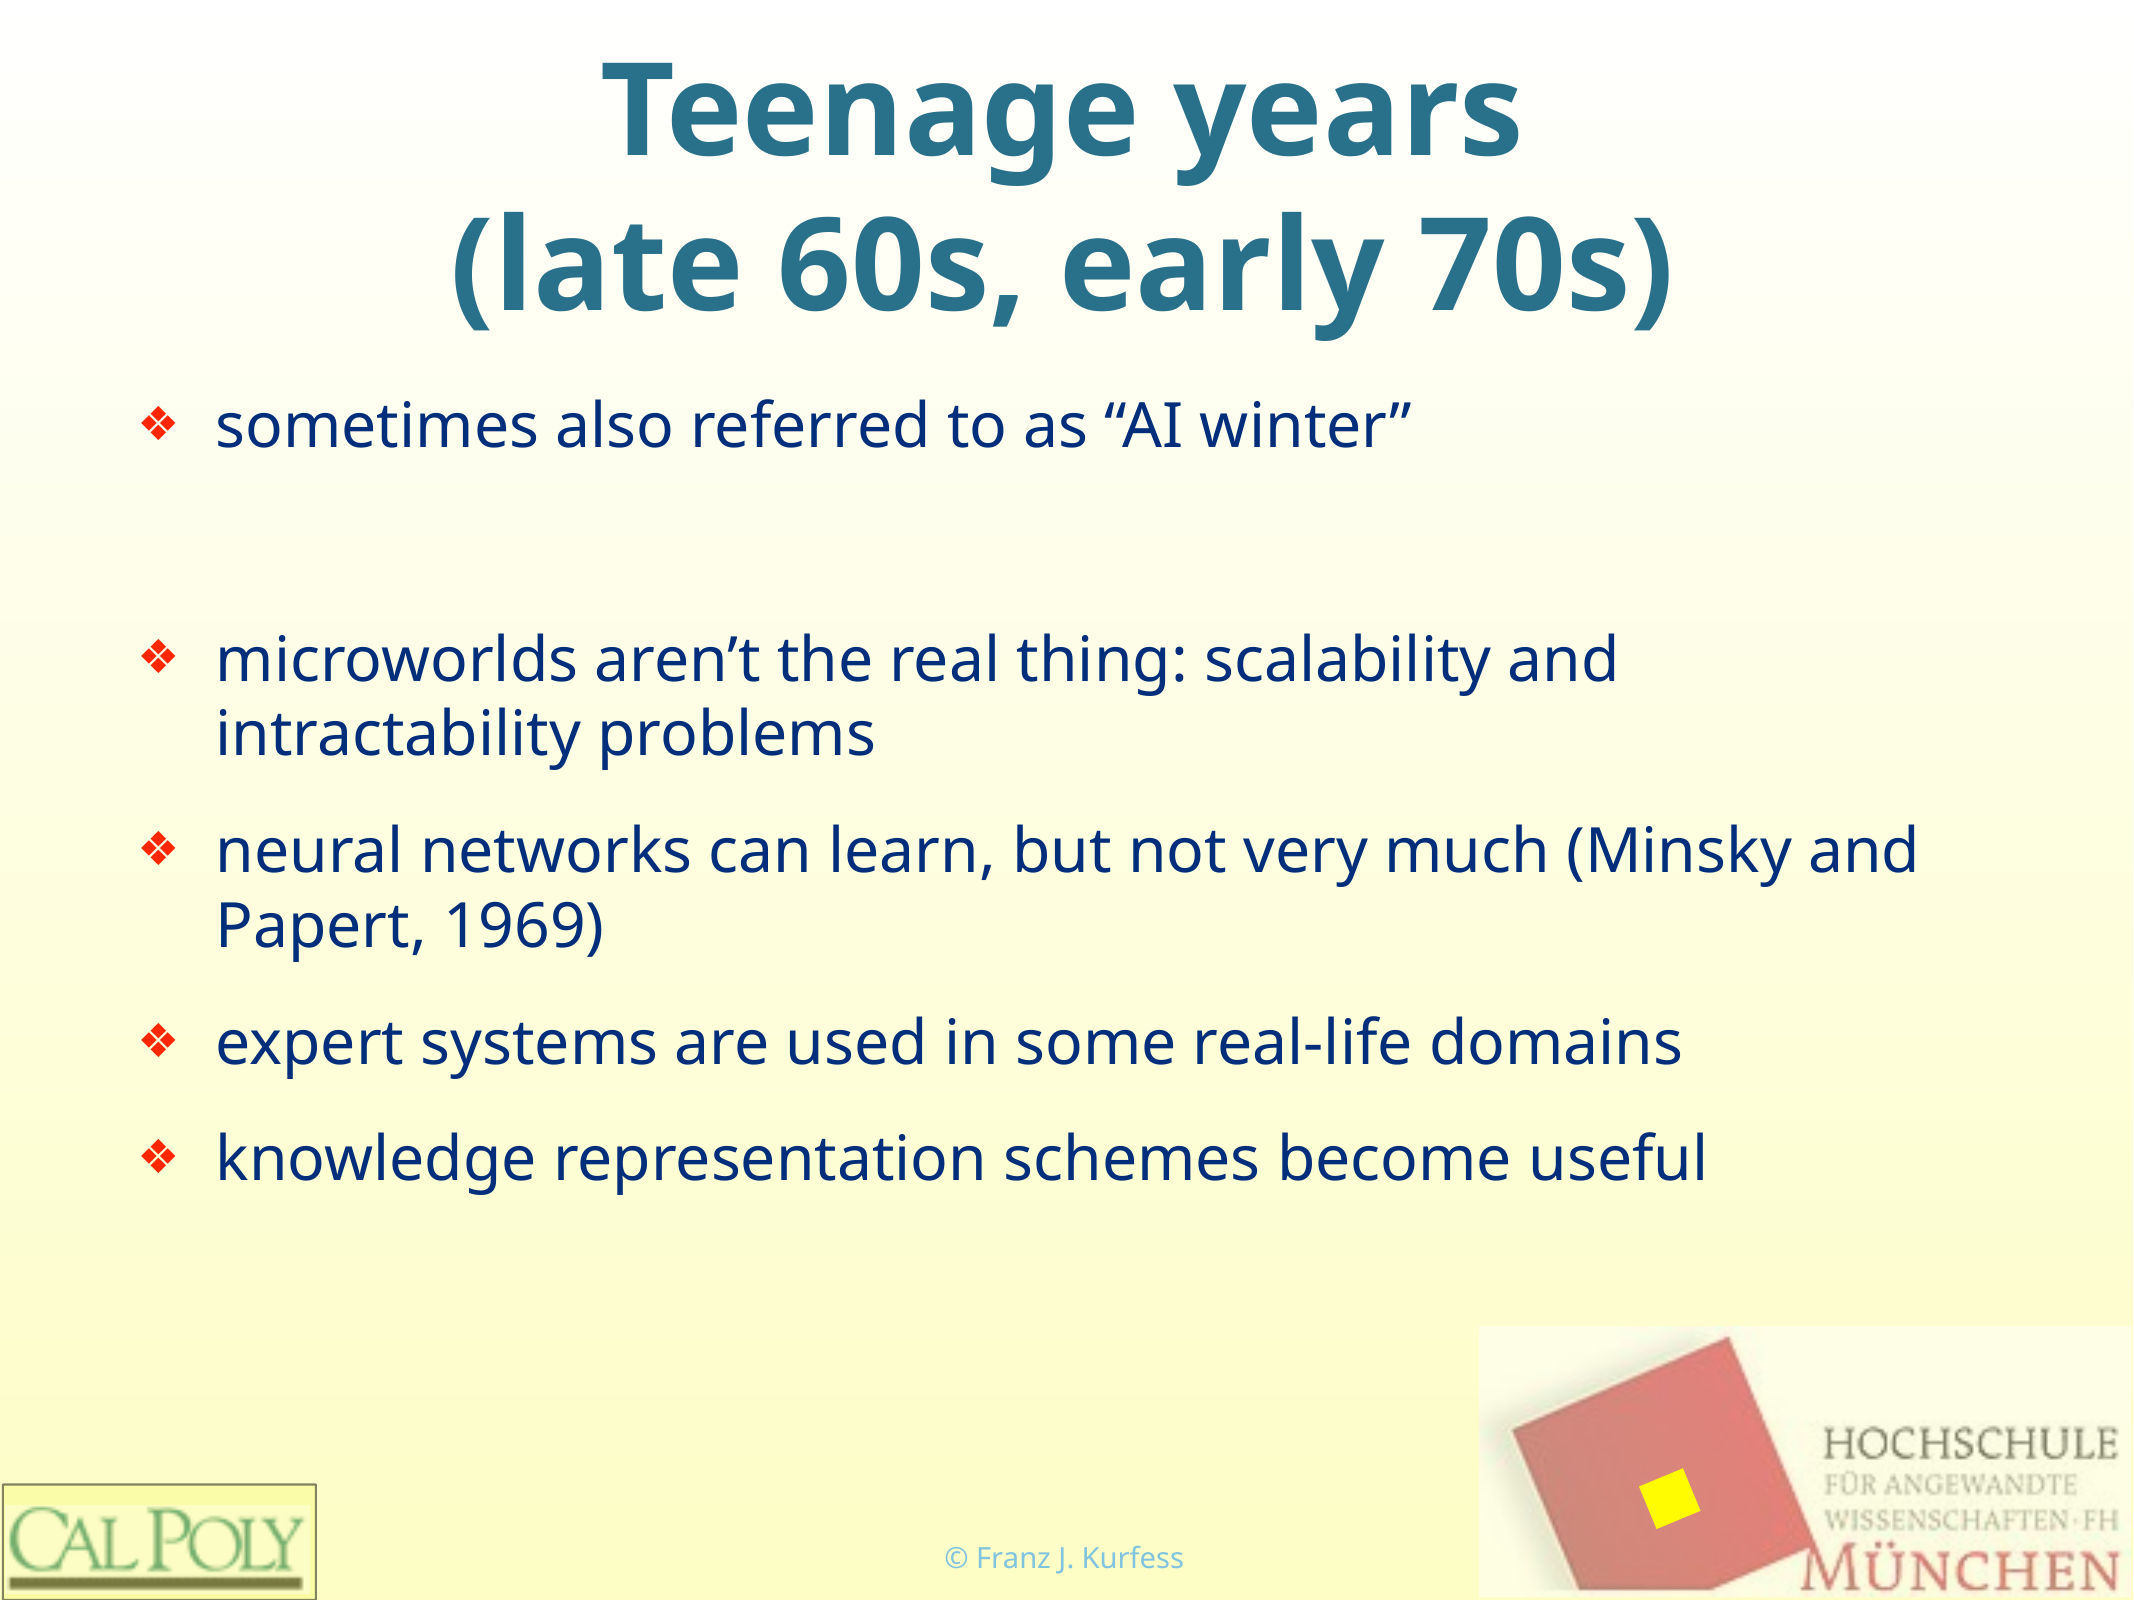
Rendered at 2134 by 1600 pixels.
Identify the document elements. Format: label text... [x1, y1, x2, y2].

title Teenage years (late 60s, early 70s) [127, 0, 2005, 363]
list sometimes also referred to as “AI winter” microworlds aren’t the real thing: scalability and intractability problems neural networks can learn, but not very much (Minsky and Papert, 1969) expert systems are used in some real-life domains knowledge representation schemes become useful [127, 375, 2005, 1491]
slide_number [1638, 1467, 1702, 1531]
